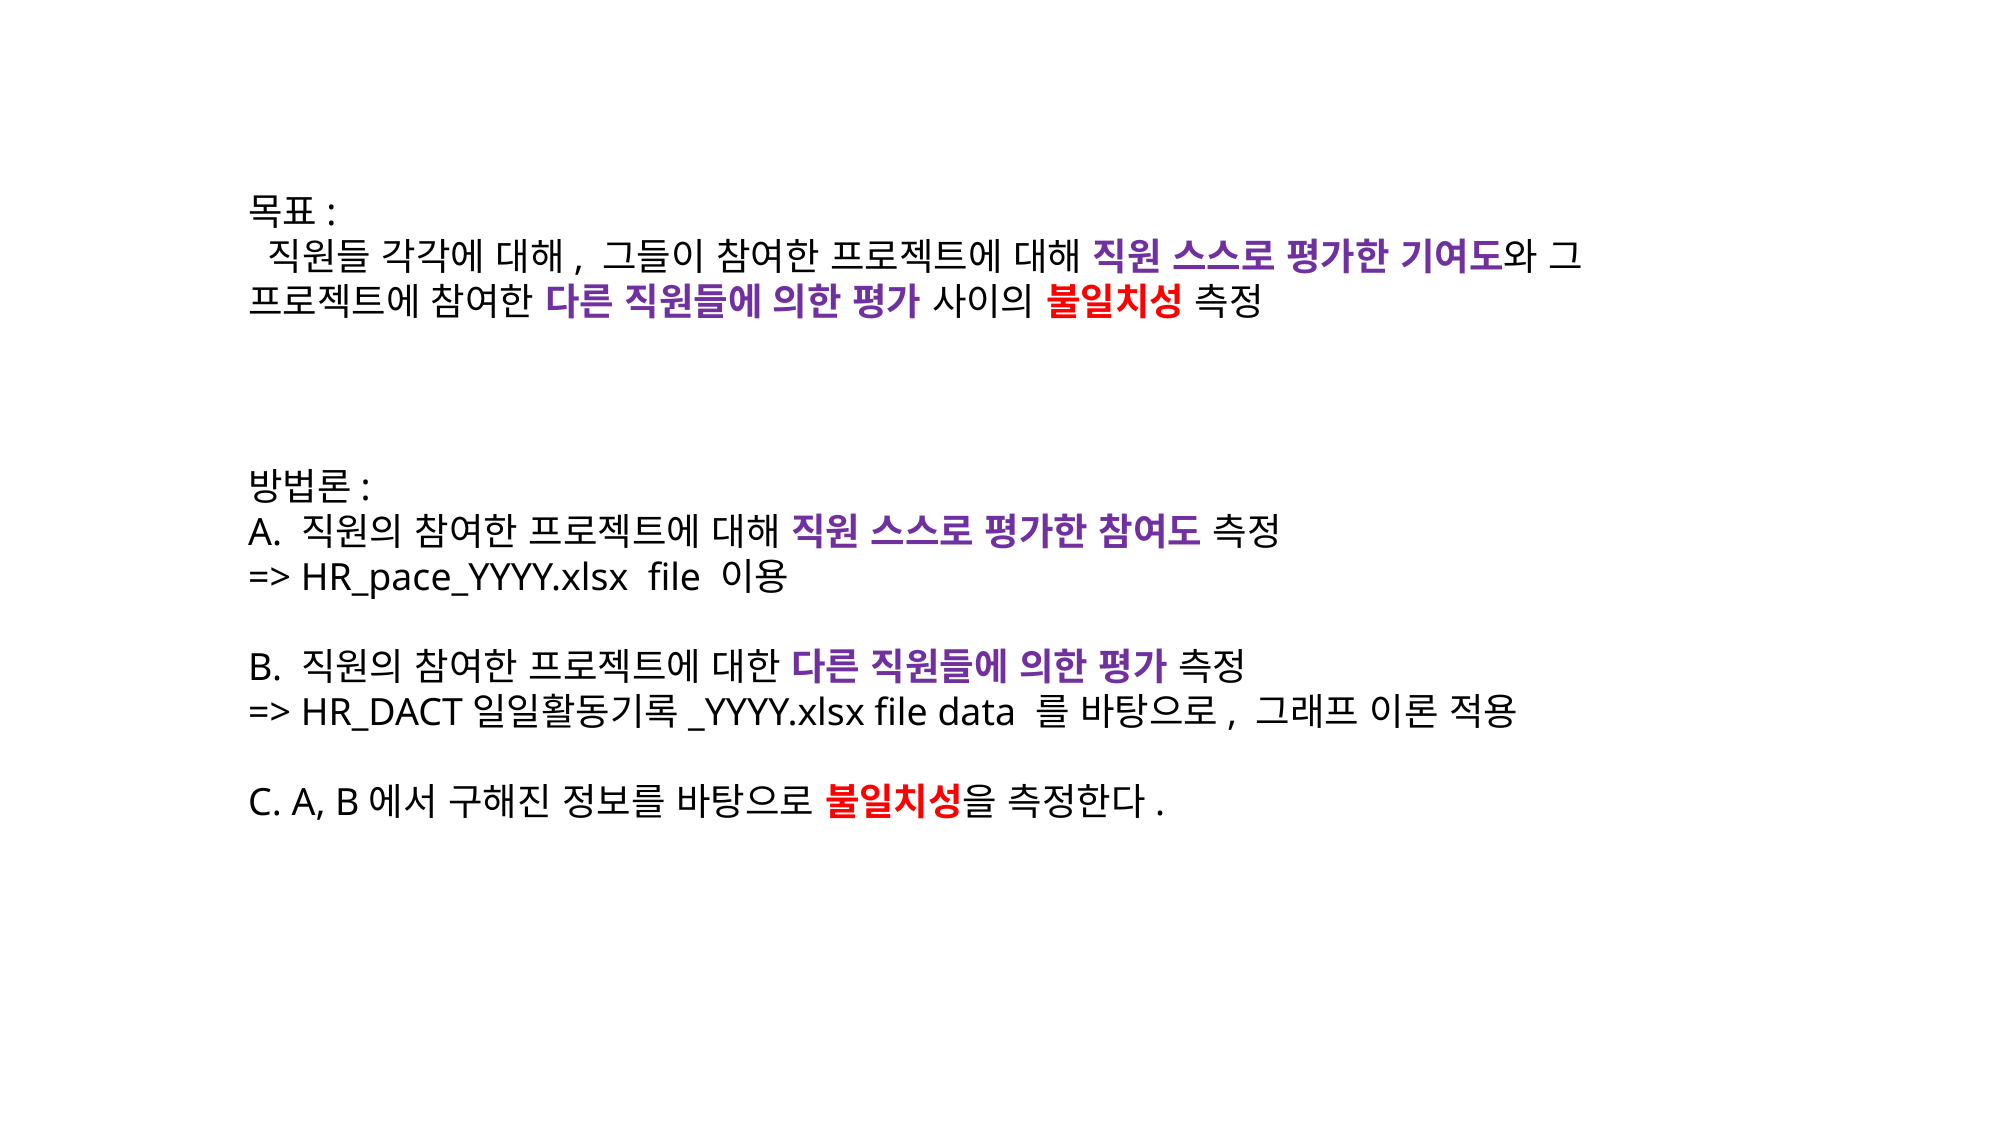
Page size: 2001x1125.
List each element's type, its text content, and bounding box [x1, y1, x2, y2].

text_box 방법론: A. 직원의 참여한 프로젝트에 대해 직원 스스로 평가한 참여도 측정 => HR_pace_YYYY.xlsx file 이용 B. 직원의 참여한 프로젝트에 대한 다른 직원들에 의한 평가 측정 => HR_DACT일일활동기록_YYYY.xlsx file data 를 바탕으로, 그래프 이론 적용 C. A, B에서 구해진 정보를 바탕으로 불일치성을 측정한다. [233, 455, 1709, 830]
text_box 목표: 직원들 각각에 대해, 그들이 참여한 프로젝트에 대해 직원 스스로 평가한 기여도와 그 프로젝트에 참여한 다른 직원들에 의한 평가 사이의 불일치성 측정 [233, 180, 1709, 331]
